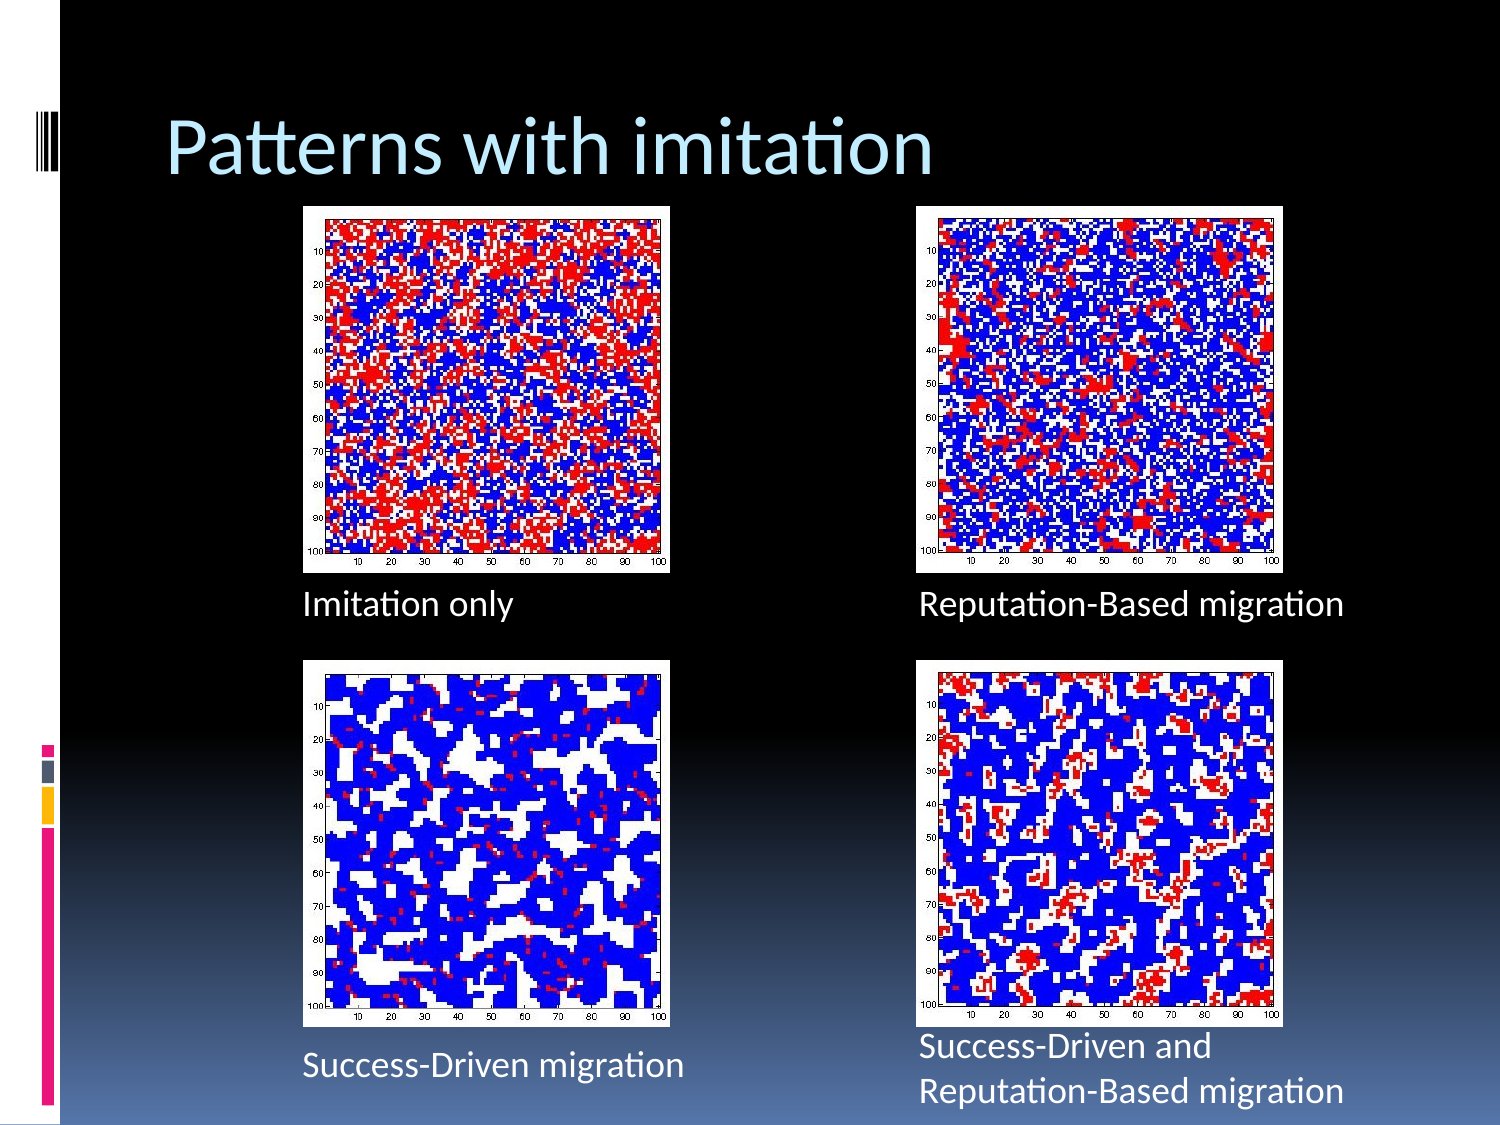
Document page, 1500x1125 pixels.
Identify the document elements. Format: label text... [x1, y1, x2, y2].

picture [916, 206, 1283, 573]
title Patterns with imitation [150, 83, 1425, 234]
picture [303, 206, 670, 573]
text_box Success-Driven and Reputation-Based migration [903, 1024, 1375, 1108]
picture [303, 660, 670, 1027]
text_box Reputation-Based migration [903, 559, 1375, 643]
text_box Imitation only [287, 559, 707, 643]
text_box Success-Driven migration [287, 1021, 707, 1105]
picture [916, 660, 1283, 1027]
